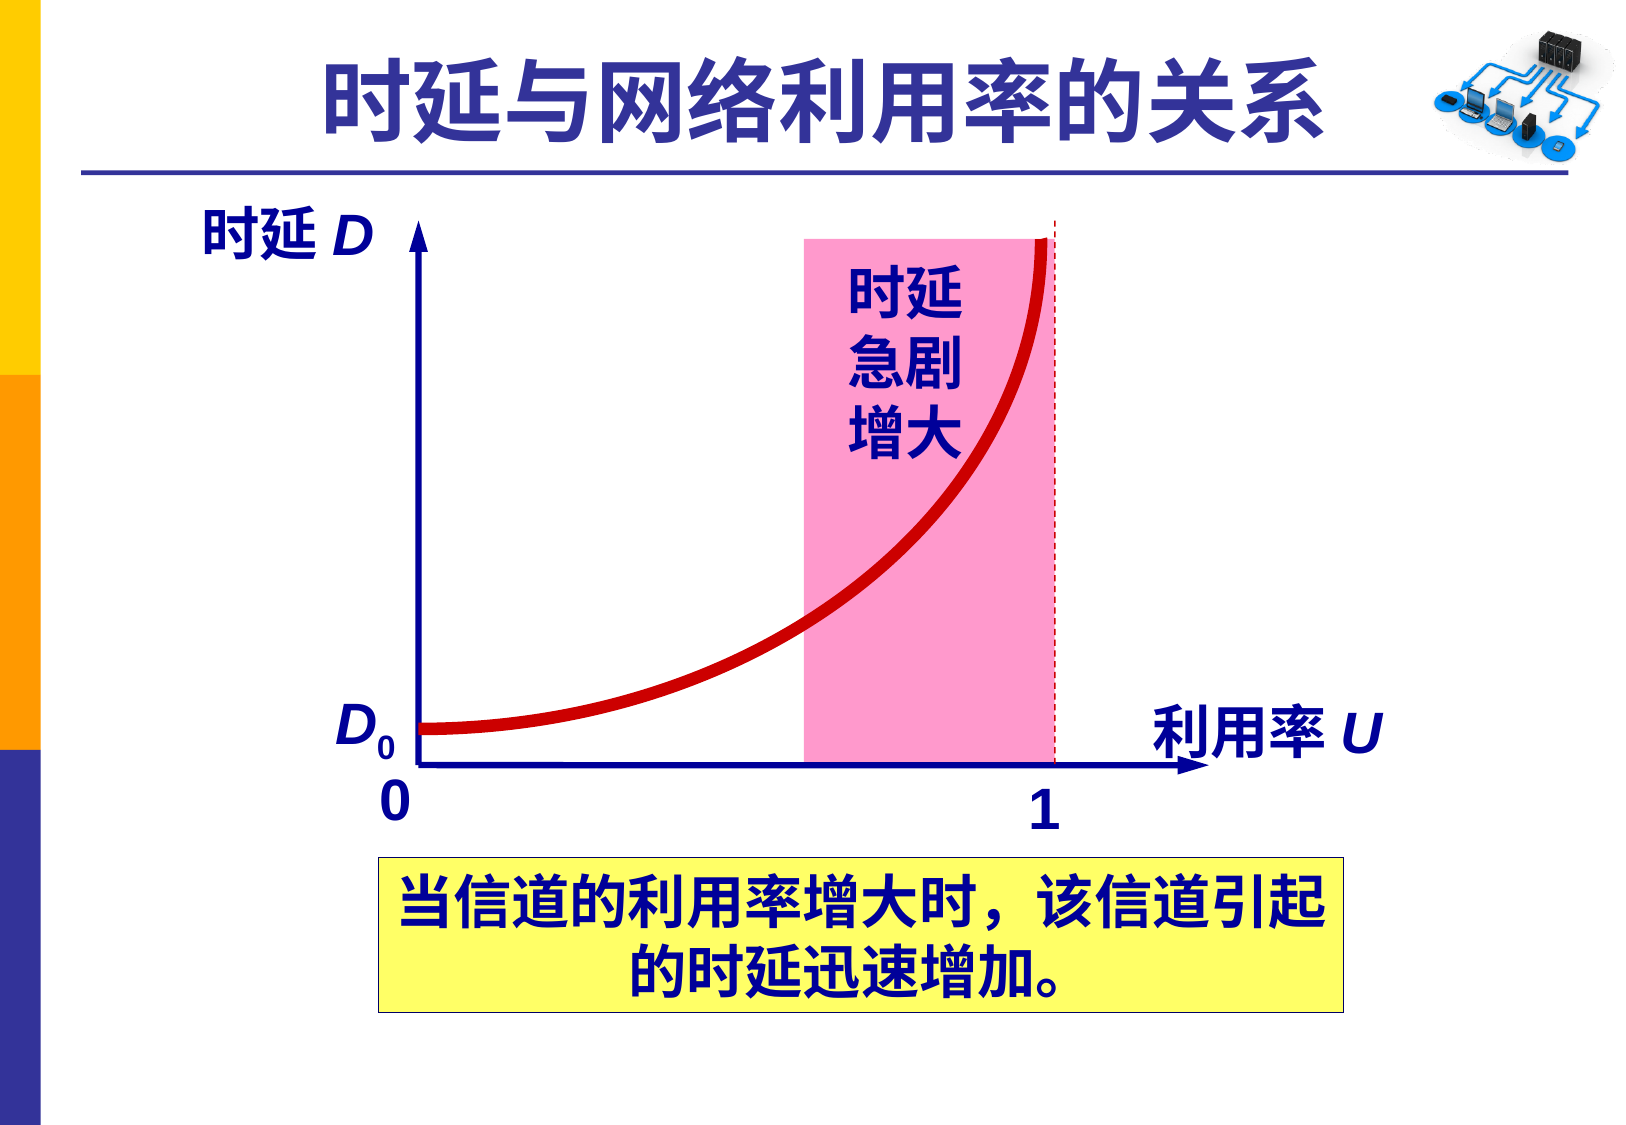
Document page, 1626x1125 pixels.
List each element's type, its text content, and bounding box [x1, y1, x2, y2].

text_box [197, 189, 1385, 836]
picture [1431, 30, 1616, 165]
text_box 当信道的利用率增大时，该信道引起的时延迅速增加。 [378, 857, 1344, 1013]
title 时延与网络利用率的关系 [81, 30, 1569, 161]
